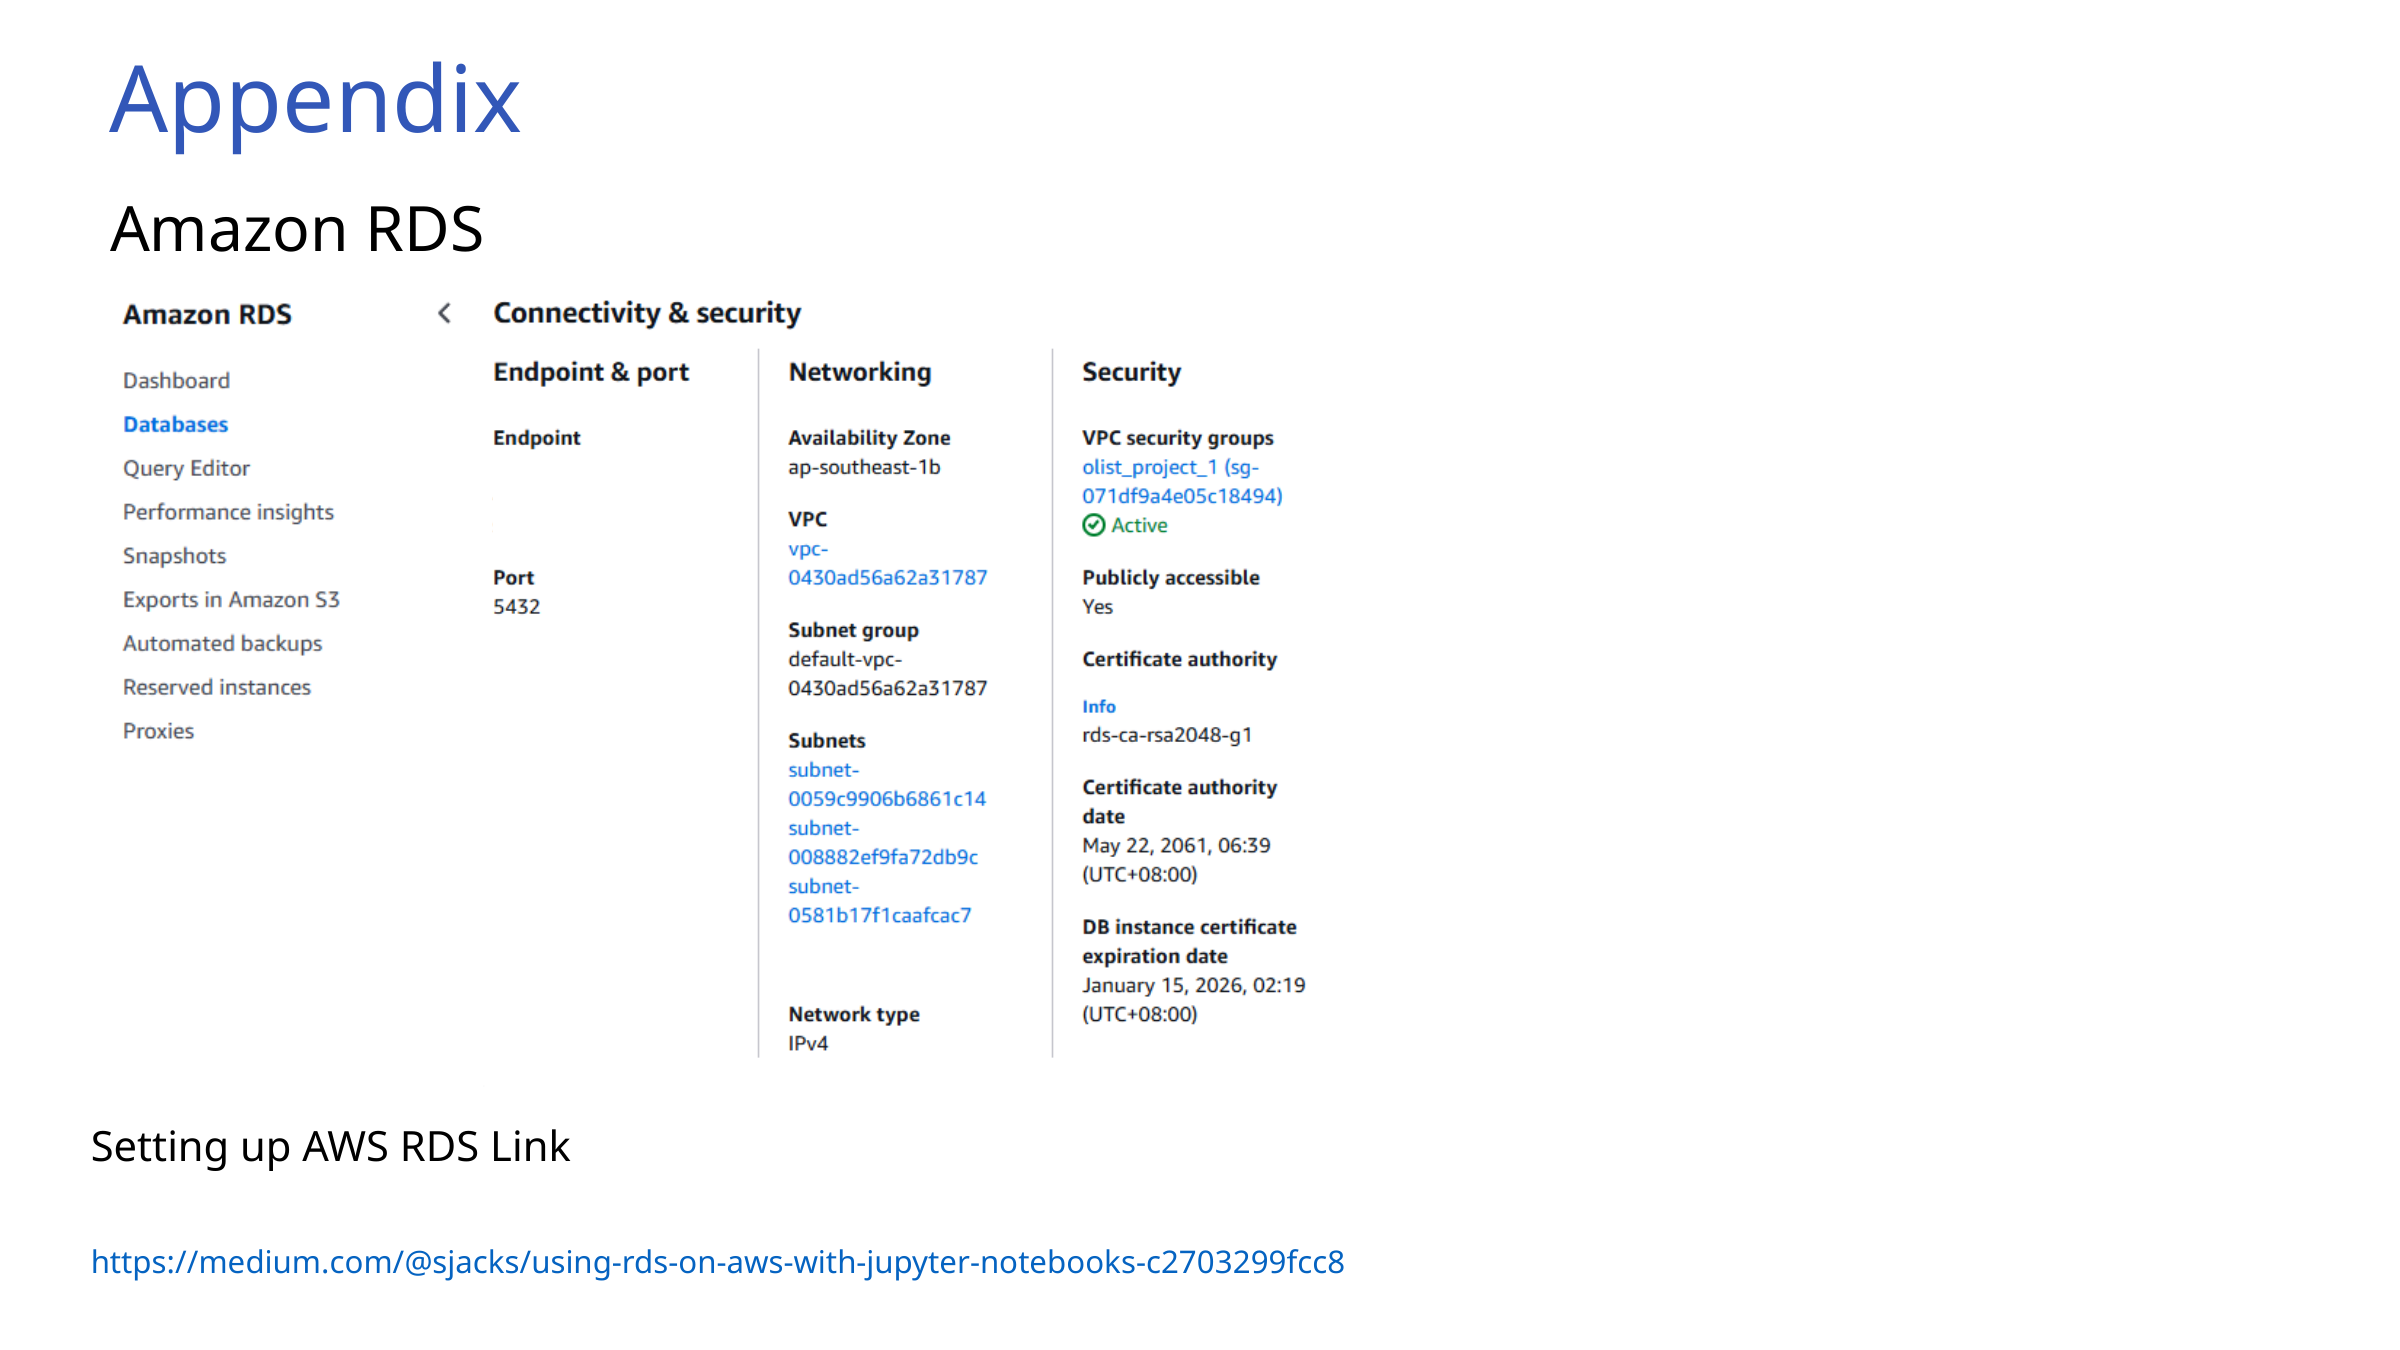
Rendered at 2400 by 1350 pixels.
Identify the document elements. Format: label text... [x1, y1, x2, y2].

text_box Amazon RDS [109, 152, 600, 260]
picture [109, 282, 1426, 1087]
text_box Appendix [109, 35, 1717, 152]
text_box Setting up AWS RDS Link https://medium.com/@sjacks/using-rds-on-aws-with-jupyter-notebooks-c2703299fcc8 [90, 1054, 955, 1350]
